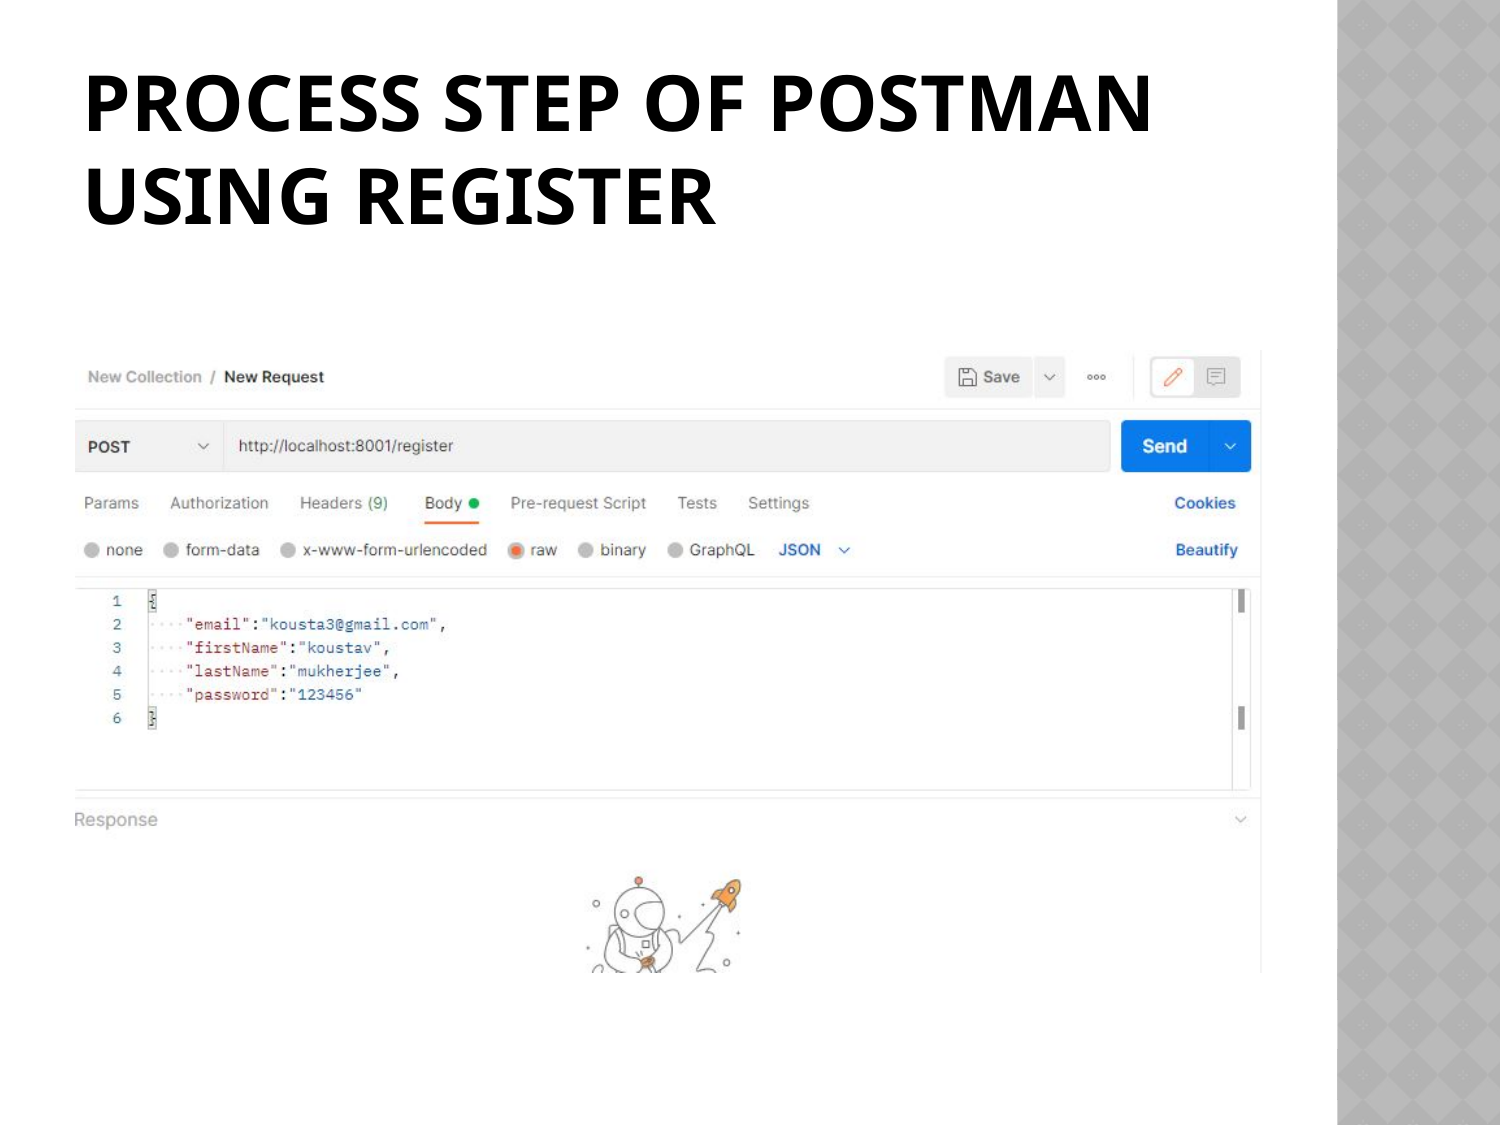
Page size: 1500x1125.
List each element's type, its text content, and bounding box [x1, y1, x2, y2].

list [74, 349, 1263, 974]
title Process step of postman using register [75, 52, 1263, 240]
